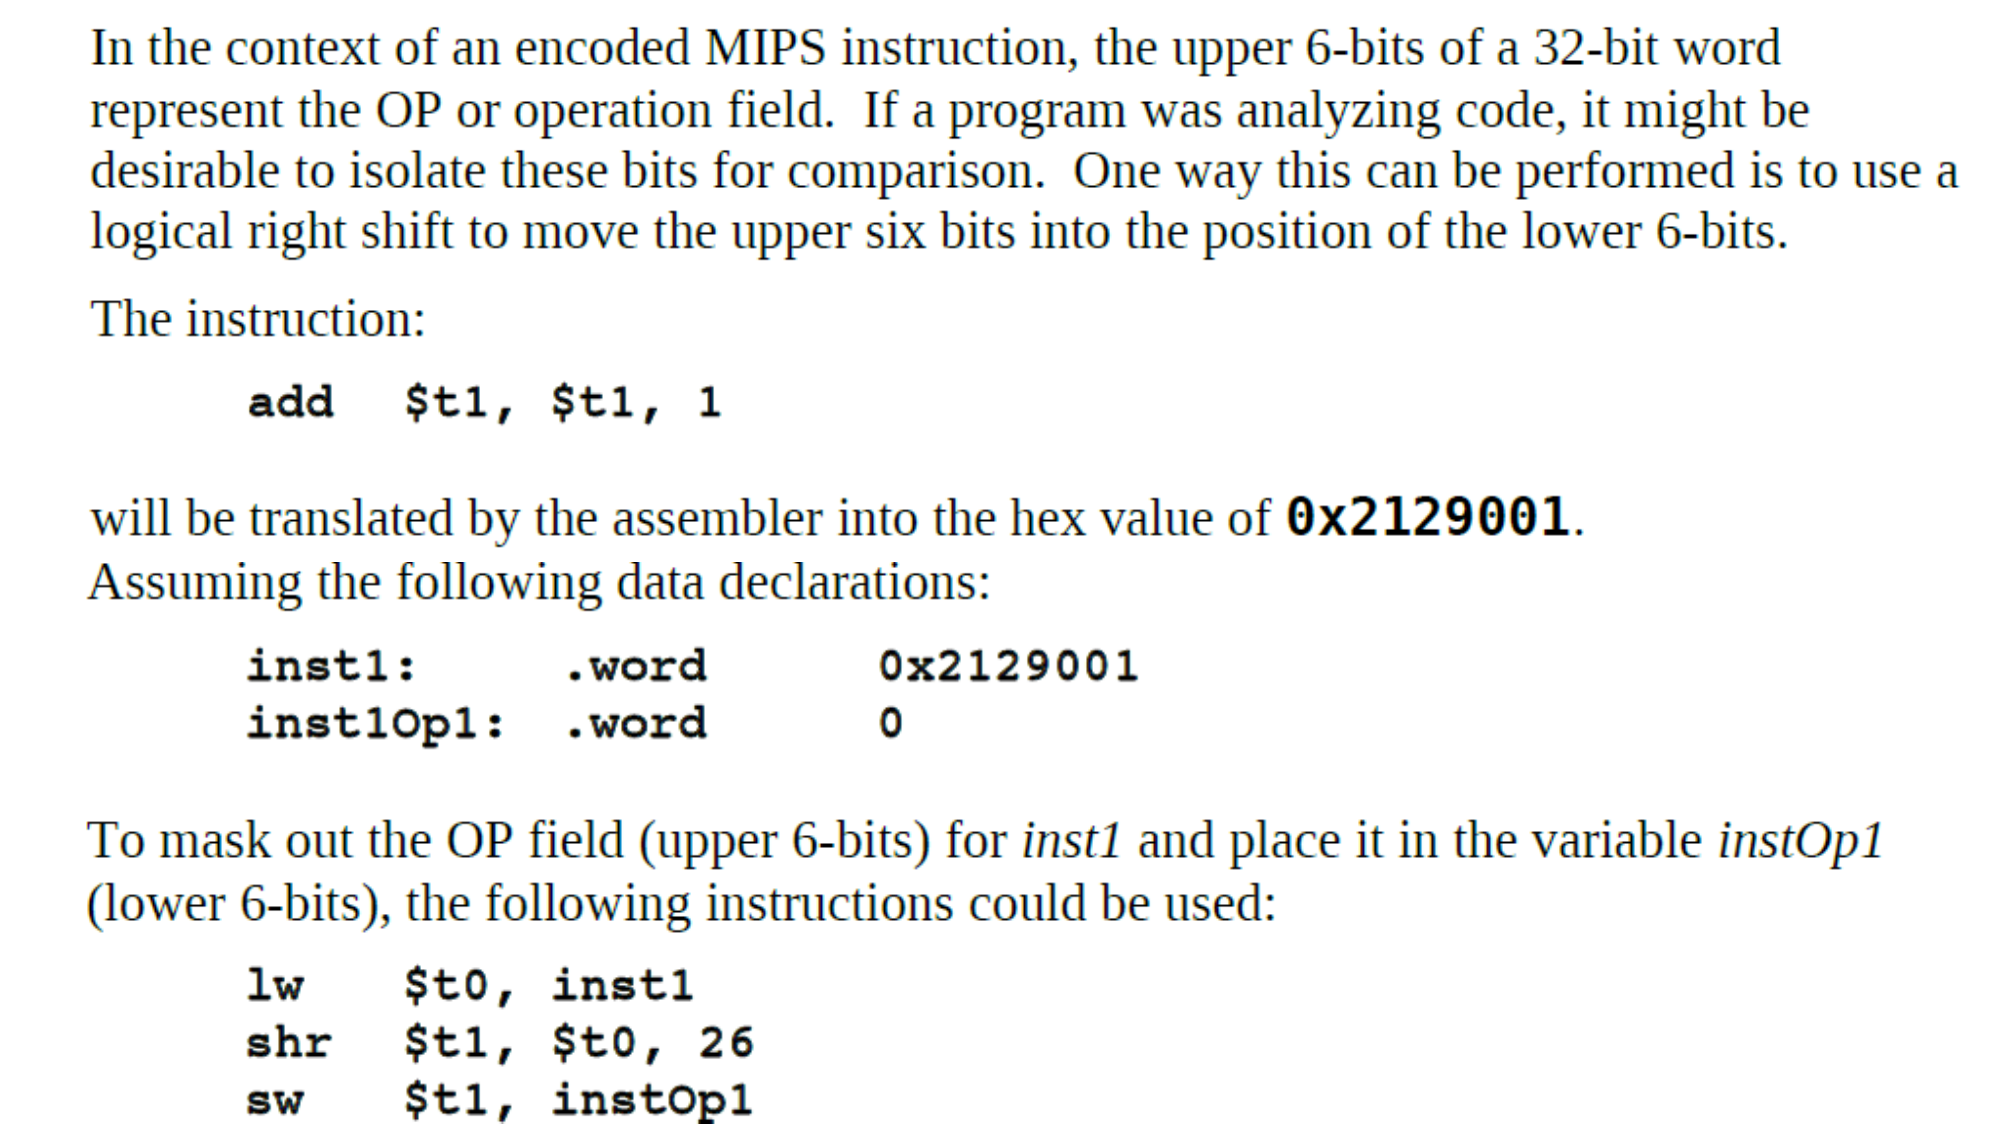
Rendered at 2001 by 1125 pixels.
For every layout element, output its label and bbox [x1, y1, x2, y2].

picture [86, 562, 1893, 1124]
list [86, 20, 1974, 563]
